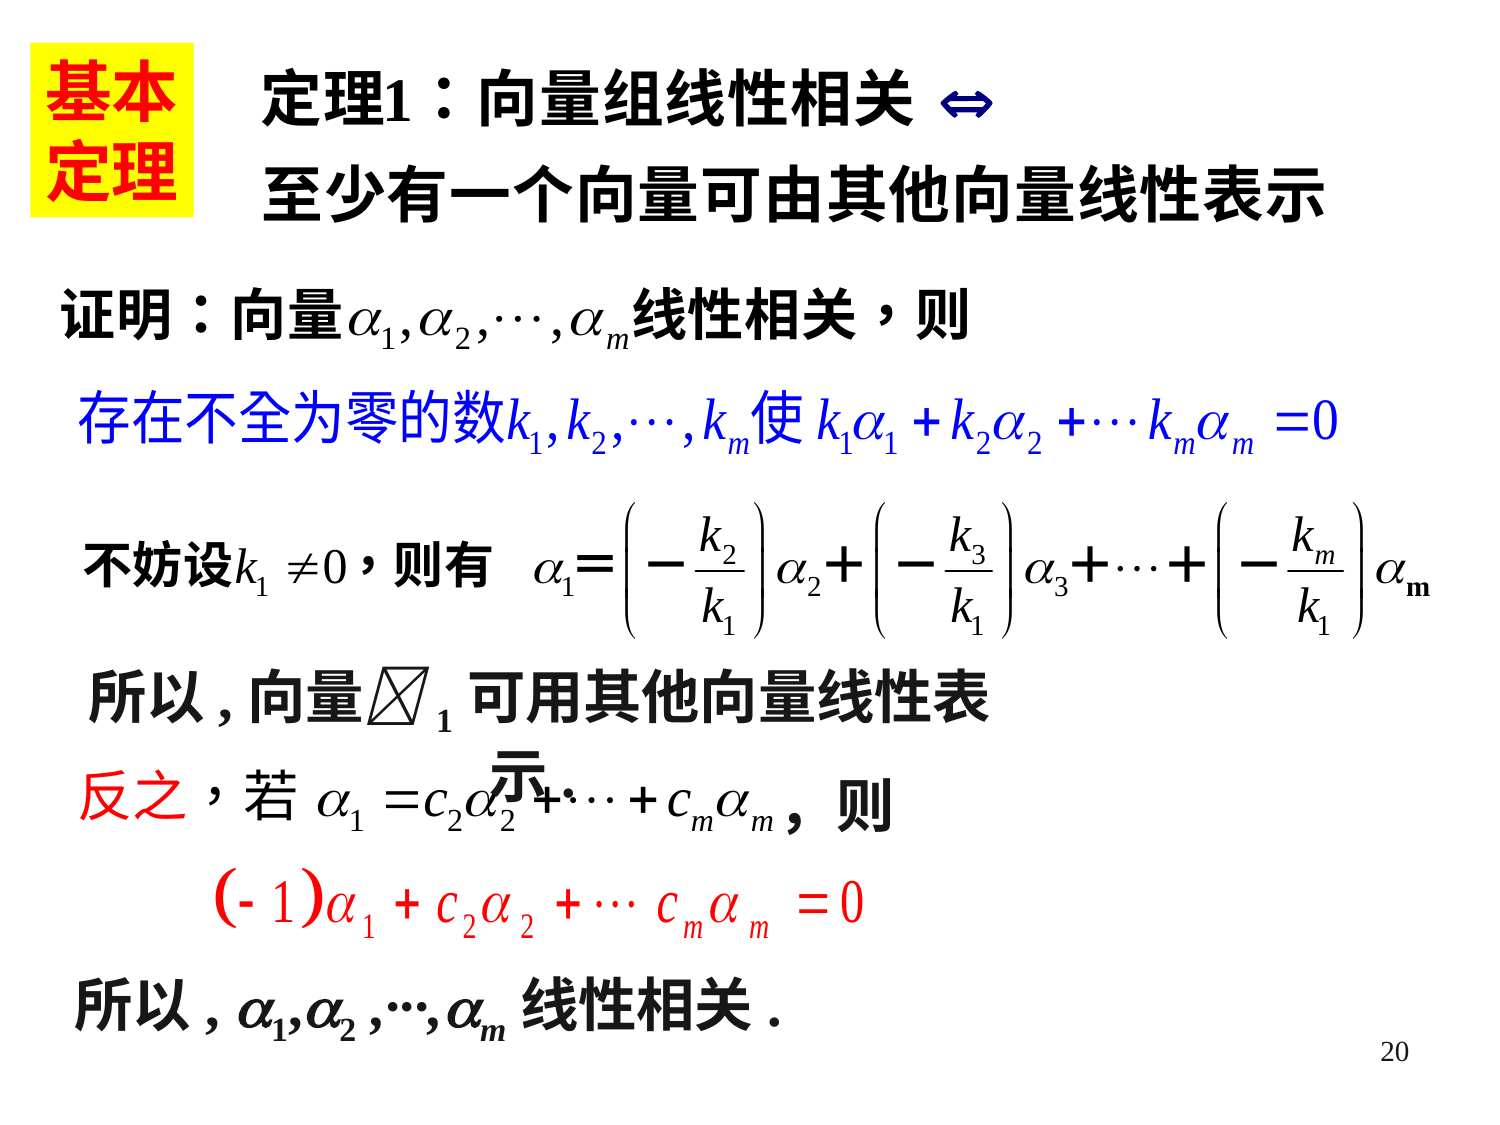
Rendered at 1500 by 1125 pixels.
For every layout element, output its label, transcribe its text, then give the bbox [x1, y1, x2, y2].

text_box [70, 380, 1348, 469]
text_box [76, 491, 1442, 651]
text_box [70, 761, 786, 845]
slide_number 20 [1074, 1024, 1425, 1103]
text_box 所以, 1,2 ,···,m线性相关. [60, 960, 1043, 1056]
text_box ，则 [787, 762, 911, 847]
text_box 基本 定理 [30, 42, 194, 218]
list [253, 60, 1336, 236]
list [52, 278, 979, 364]
text_box 所以,向量1可用其他向量线性表示. [48, 652, 1032, 817]
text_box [206, 855, 881, 957]
